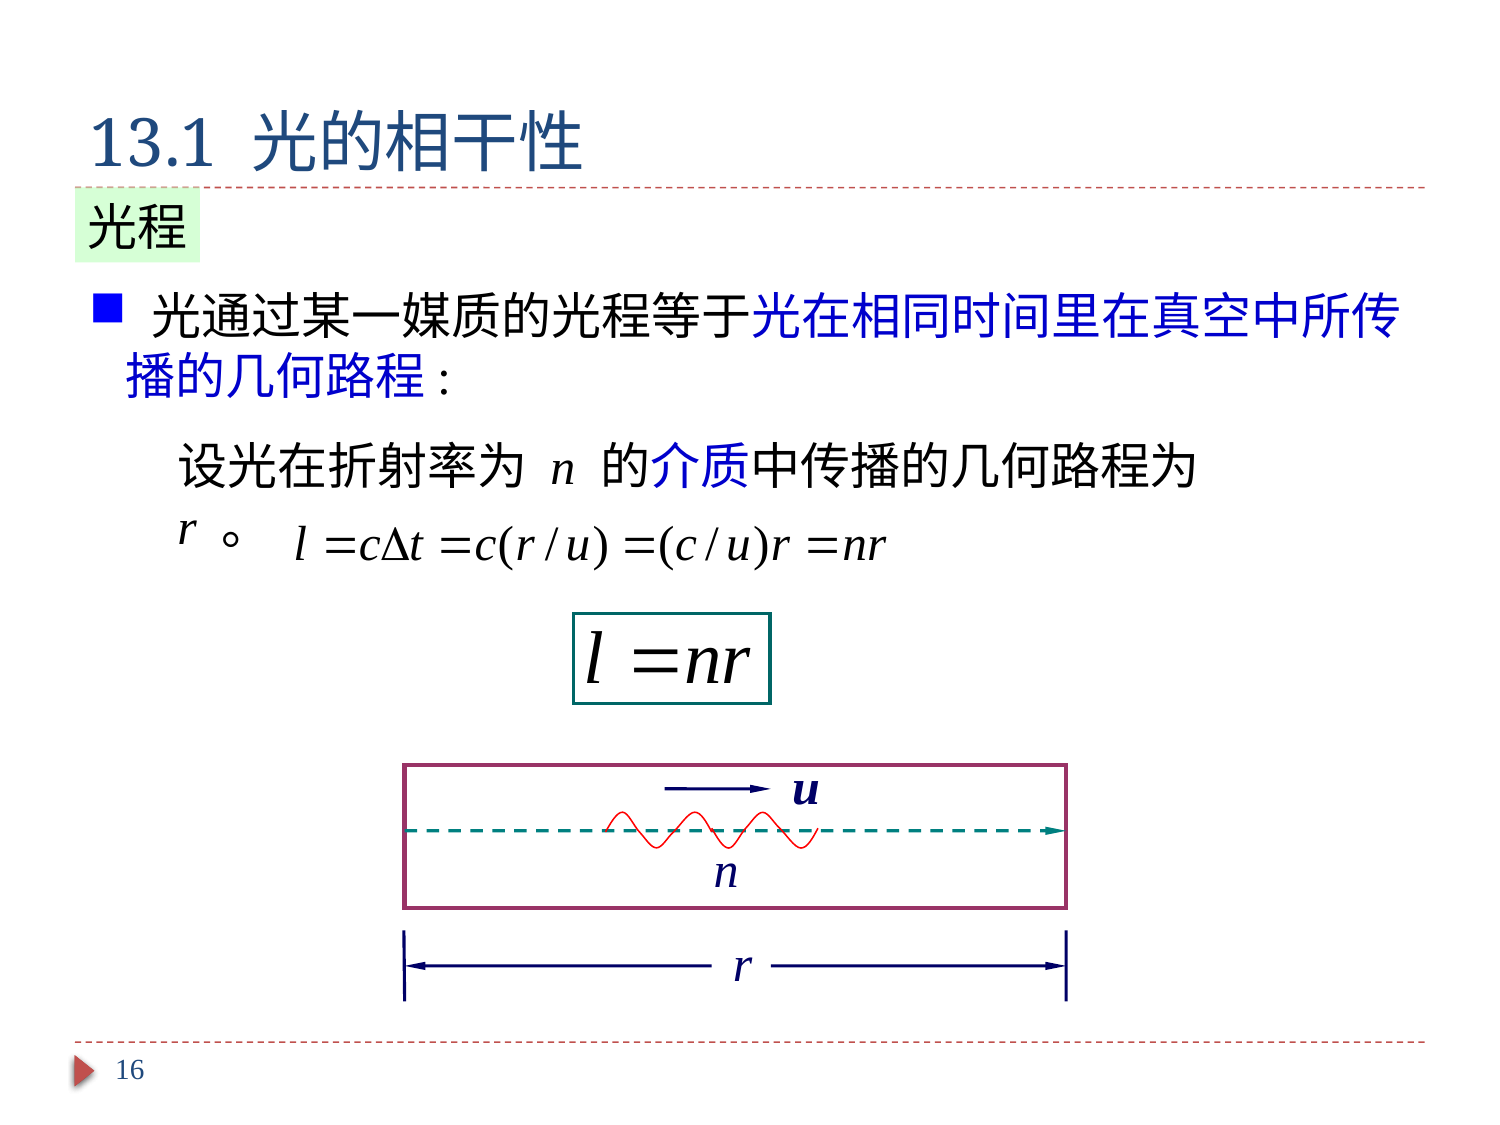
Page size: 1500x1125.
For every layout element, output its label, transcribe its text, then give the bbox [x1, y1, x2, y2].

text_box 设光在折射率为 n 的介质中传播的几何路程为 r 。 [162, 427, 1300, 562]
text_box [362, 752, 1067, 1026]
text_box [574, 614, 769, 703]
title 13.1 光的相干性 [75, 37, 1425, 188]
text_box 光通过某一媒质的光程等于光在相同时间里在真空中所传播的几何路程: [75, 277, 1422, 412]
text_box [287, 514, 897, 581]
slide_number 16 [100, 1042, 426, 1103]
text_box 光程 [75, 187, 200, 263]
